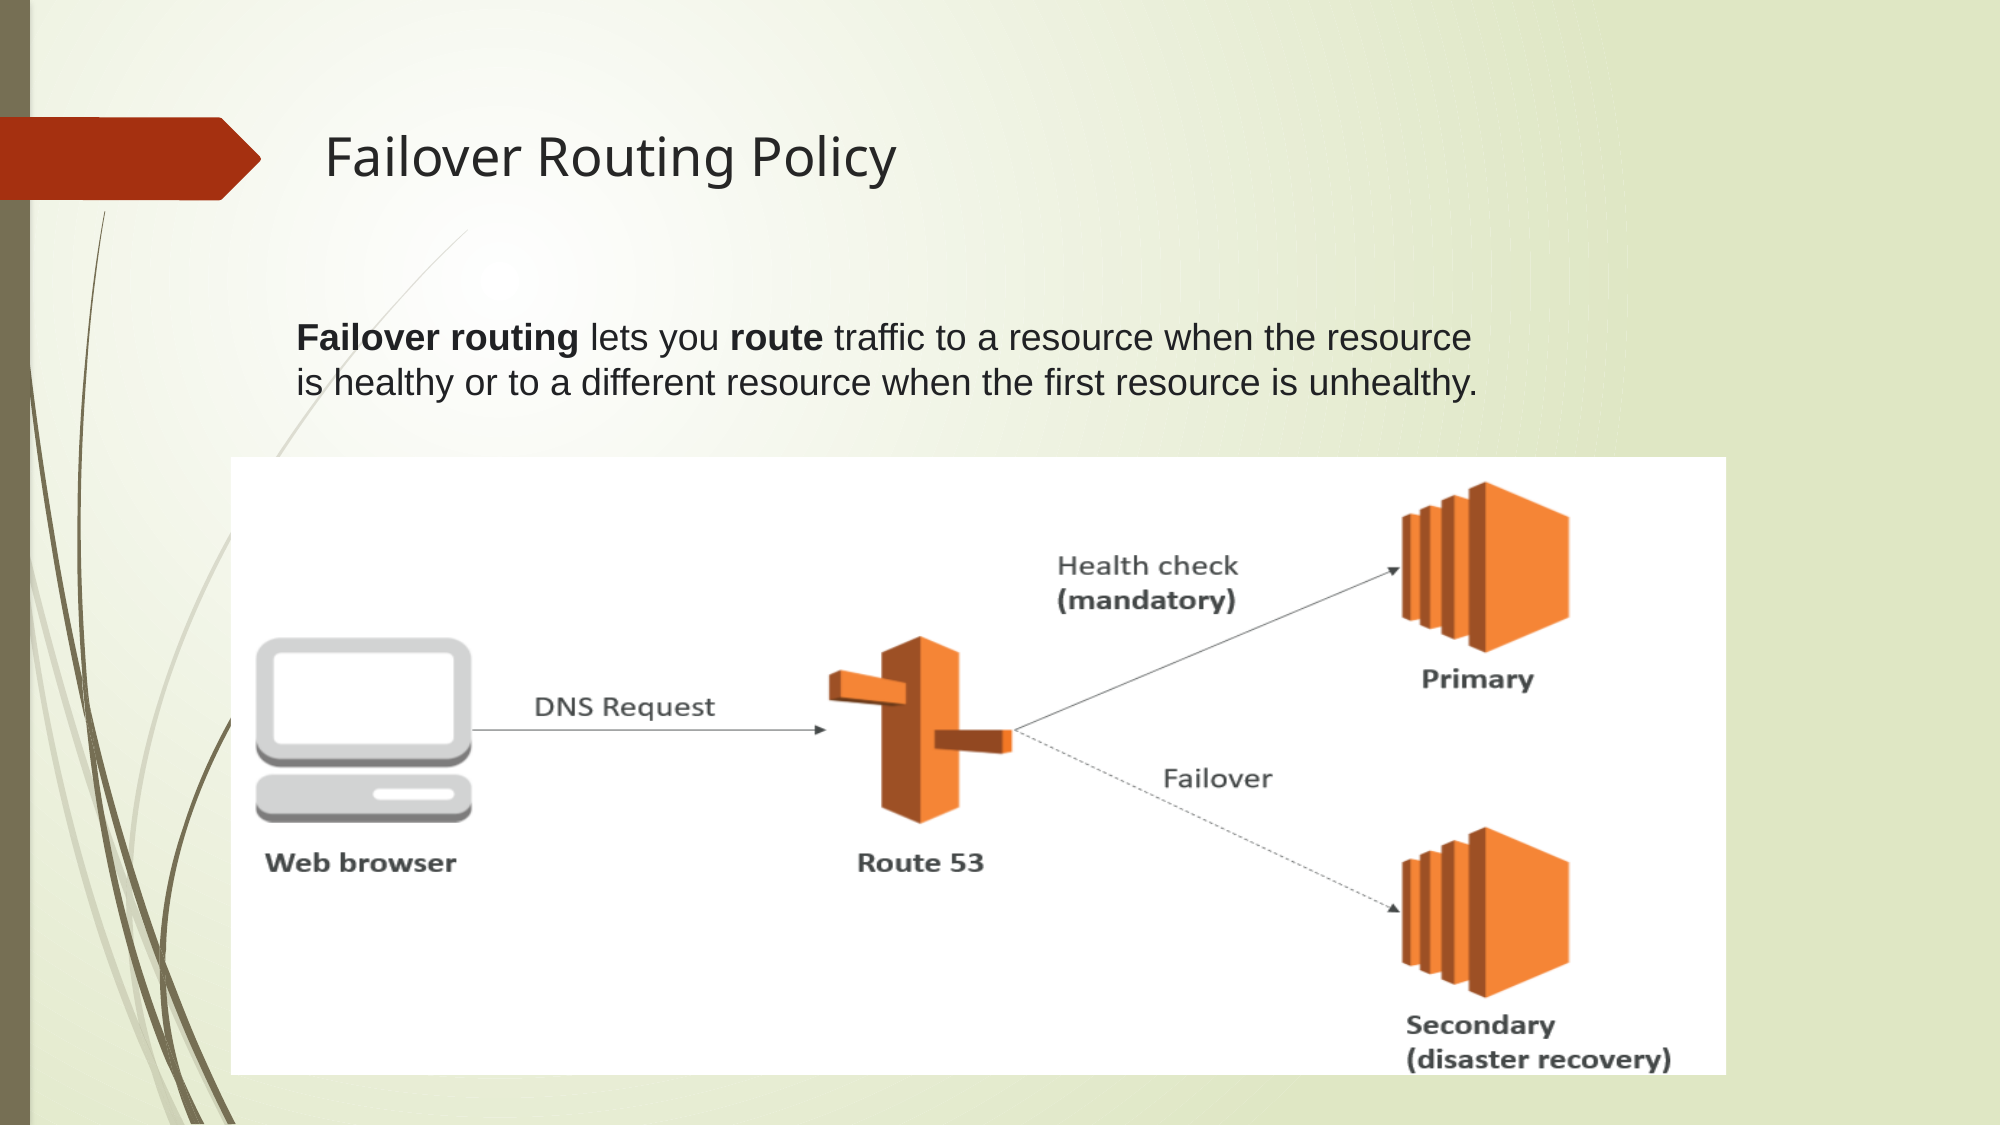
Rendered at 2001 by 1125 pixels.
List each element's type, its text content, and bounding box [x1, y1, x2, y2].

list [230, 457, 1727, 1075]
title Failover Routing Policy [309, 50, 1772, 261]
text_box Failover routing lets you route traffic to a resource when the resource is healthy or to a different resource when the first resource is unhealthy. [281, 305, 1500, 411]
